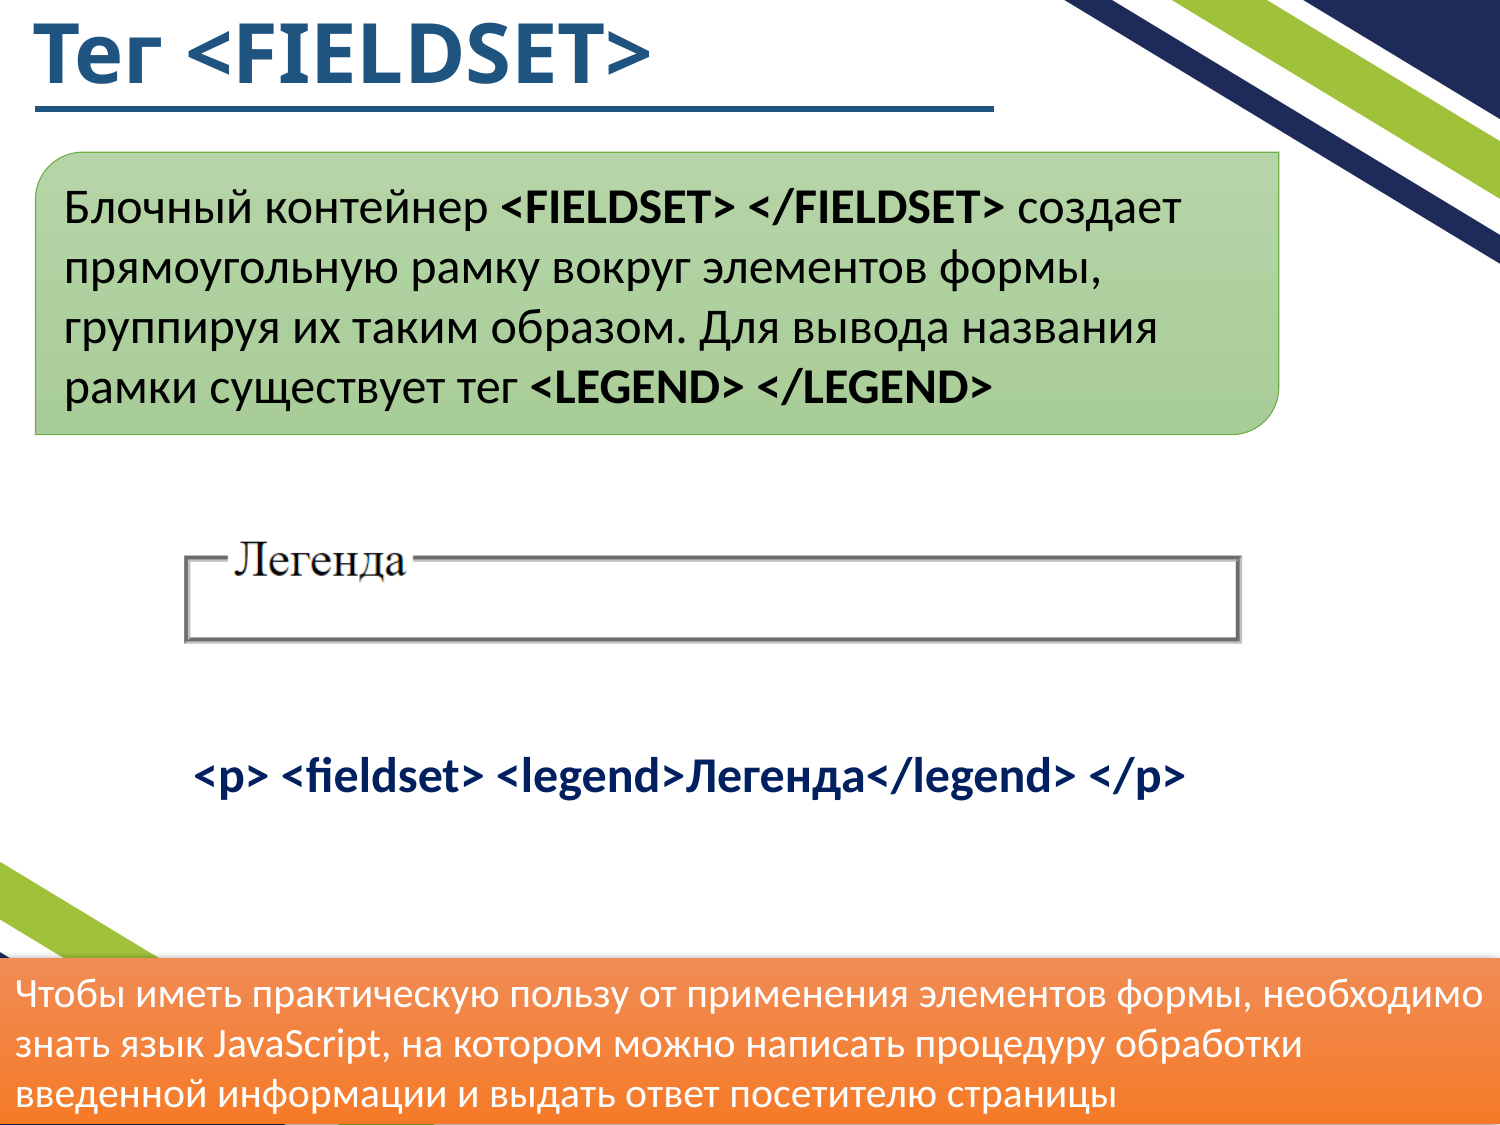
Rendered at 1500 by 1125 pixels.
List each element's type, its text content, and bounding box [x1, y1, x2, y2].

text_box [17, 4, 1149, 159]
text_box Тег <FIELDSET> [17, 4, 994, 111]
picture [0, 0, 1500, 958]
text_box Блочный контейнер <FIELDSET> </FIELDSET> создает прямоугольную рамку вокруг элементов формы, группируя их таким образом. Для вывода названия рамки существует тег <LEGEND> </LEGEND> [34, 151, 1280, 436]
text_box Чтобы иметь практическую пользу от применения элементов формы, необходимо знать язык JavaScript, на котором можно написать процедуру обработки введенной информации и выдать ответ посетителю страницы [0, 958, 1500, 1124]
text_box <p> <fieldset> <legend>Легенда</legend> </p> [178, 735, 1337, 811]
